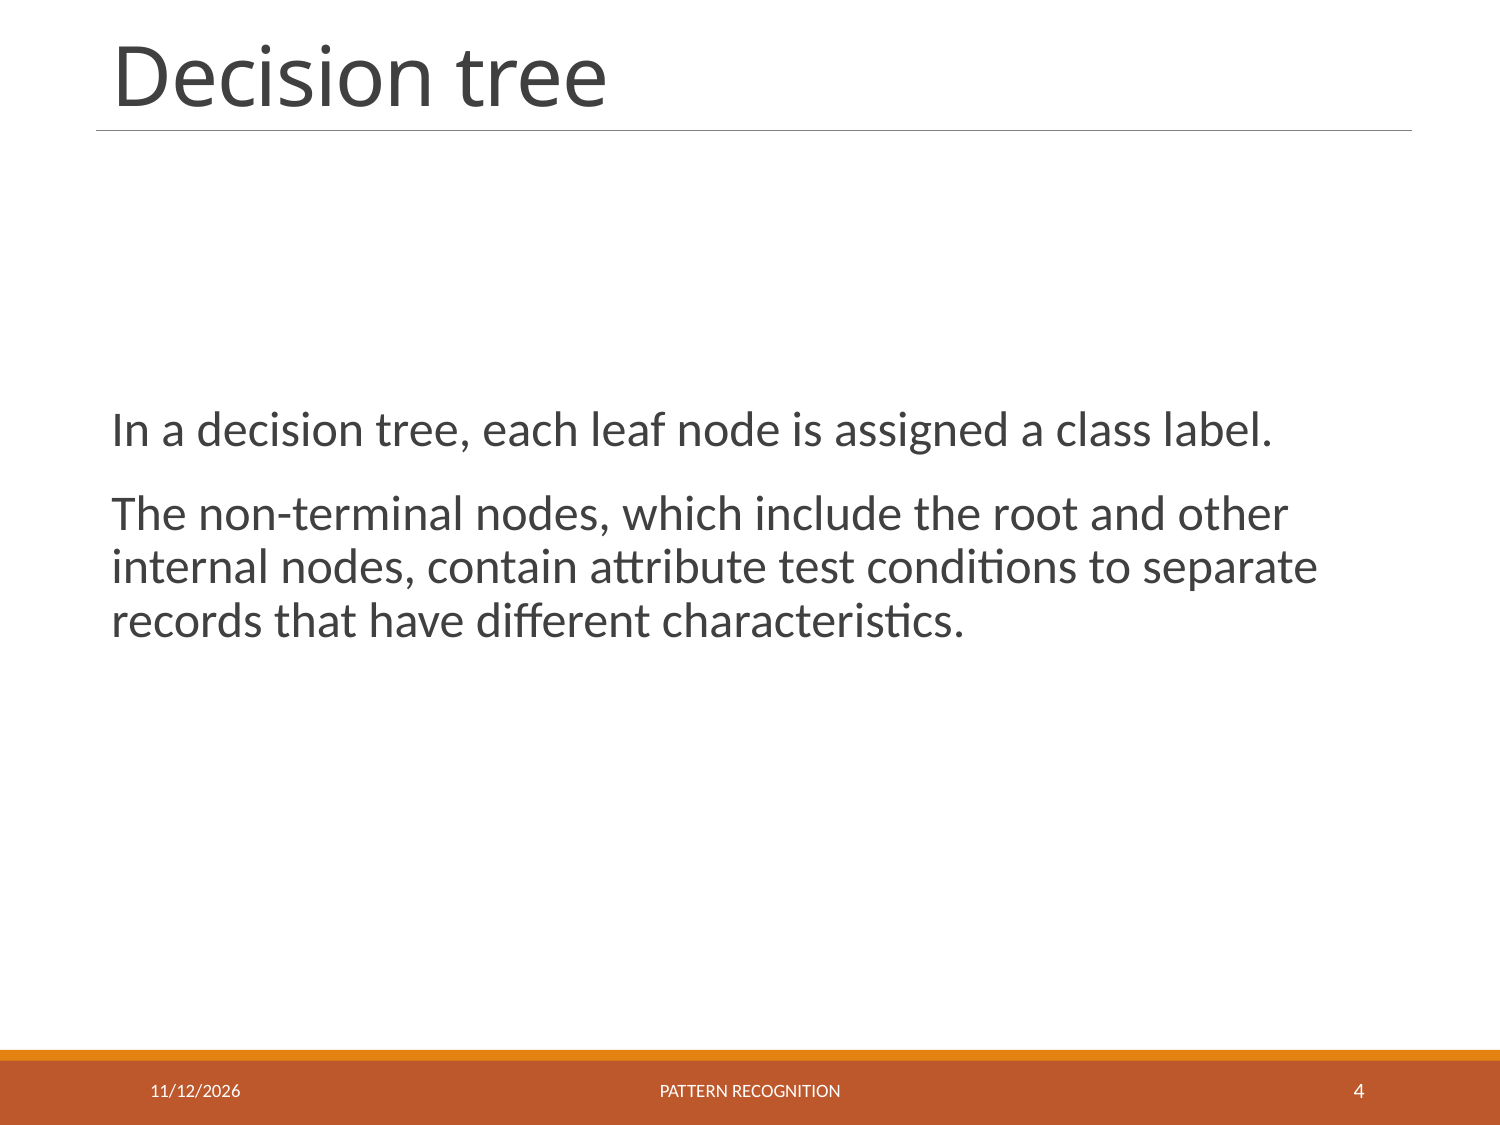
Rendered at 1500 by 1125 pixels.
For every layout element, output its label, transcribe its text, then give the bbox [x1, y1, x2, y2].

list In a decision tree, each leaf node is assigned a class label. The non-terminal nodes, which include the root and other internal nodes, contain attribute test conditions to separate records that have different characteristics. [96, 140, 1413, 1034]
slide_number 4 [1218, 1059, 1380, 1120]
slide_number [135, 1059, 440, 1120]
title Decision tree [96, 19, 1413, 131]
footer Pattern recognition [453, 1059, 1047, 1120]
